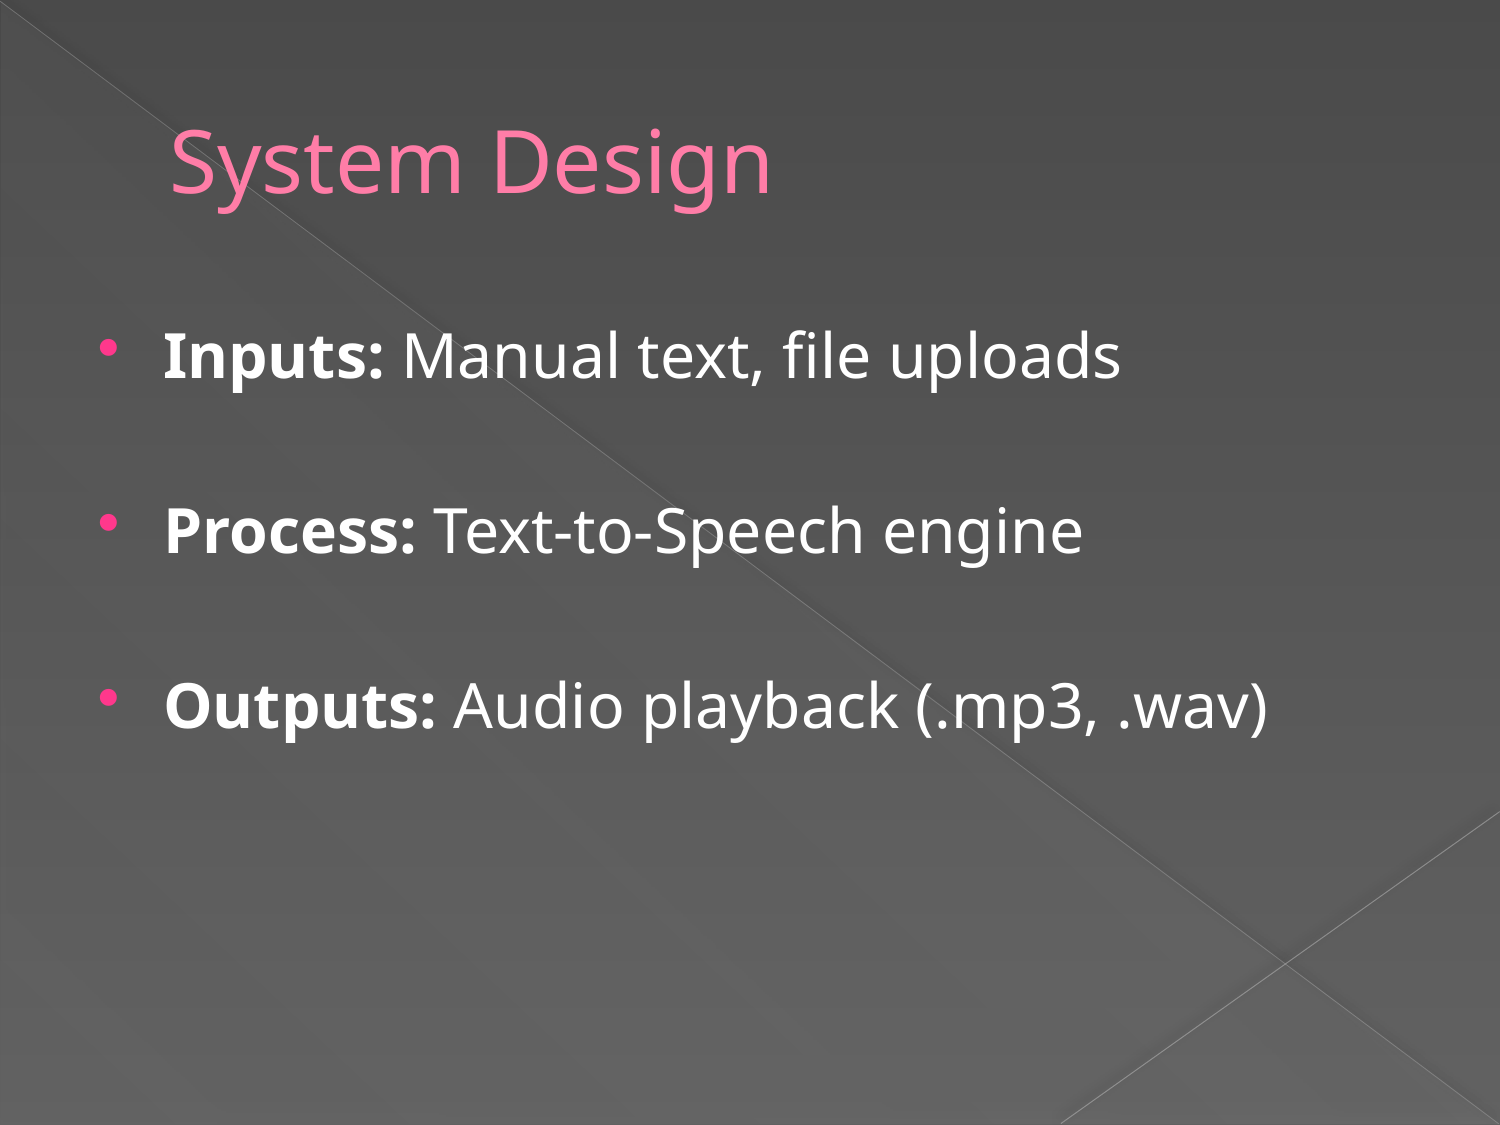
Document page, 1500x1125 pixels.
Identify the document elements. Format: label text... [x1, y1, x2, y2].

title System Design [75, 43, 1425, 274]
list Inputs: Manual text, file uploads Process: Text-to-Speech engine Outputs: Audio playback (.mp3, .wav) [75, 308, 1425, 1059]
